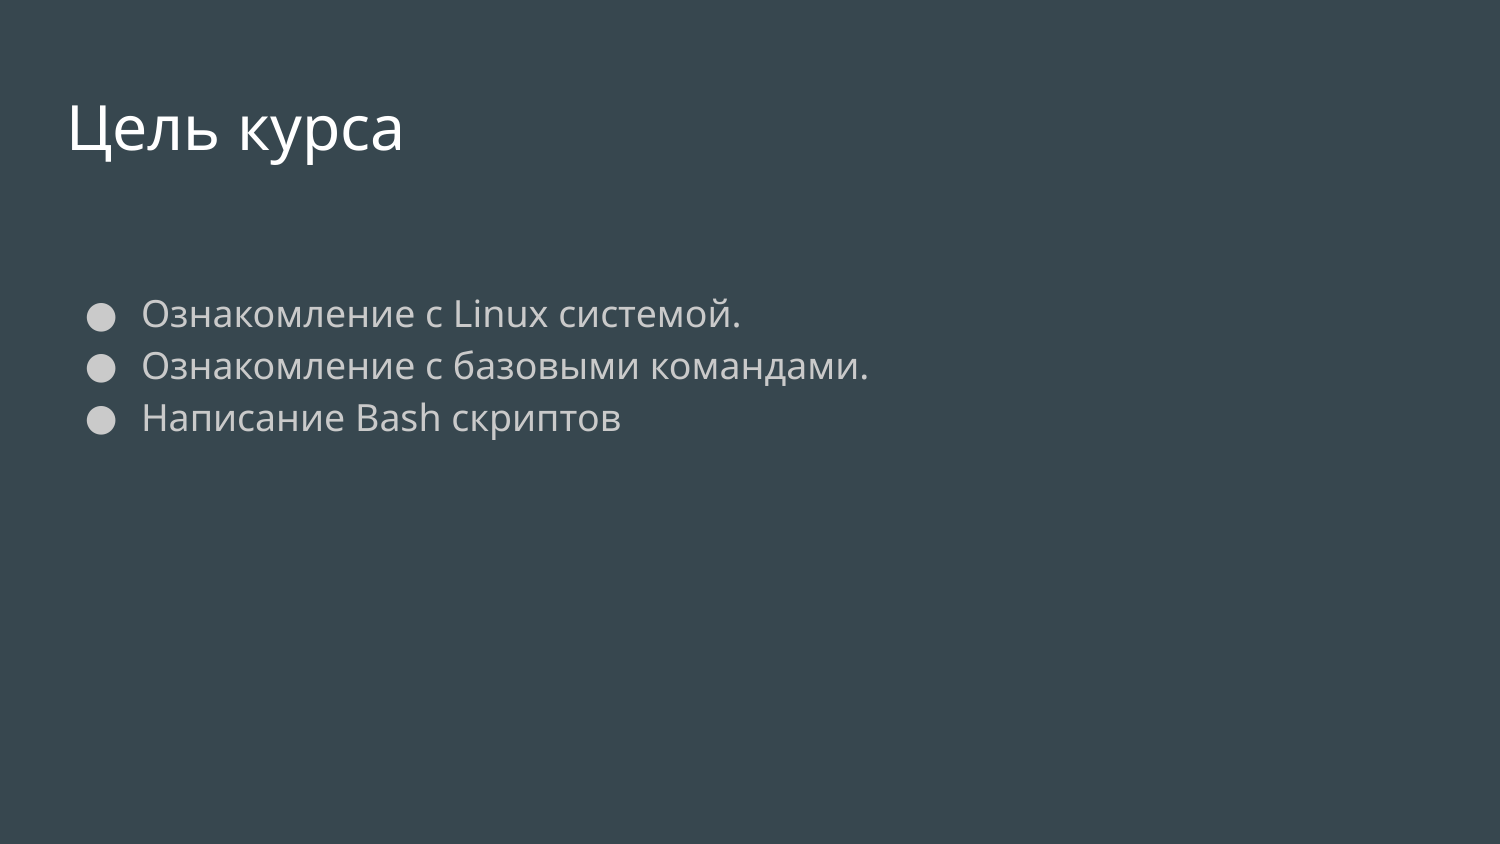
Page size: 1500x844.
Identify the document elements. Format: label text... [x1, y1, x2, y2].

title Цель курса [51, 72, 1449, 167]
list Ознакомление с Linux системой. Ознакомление с базовыми командами. Написание Bash скриптов [51, 190, 1449, 751]
